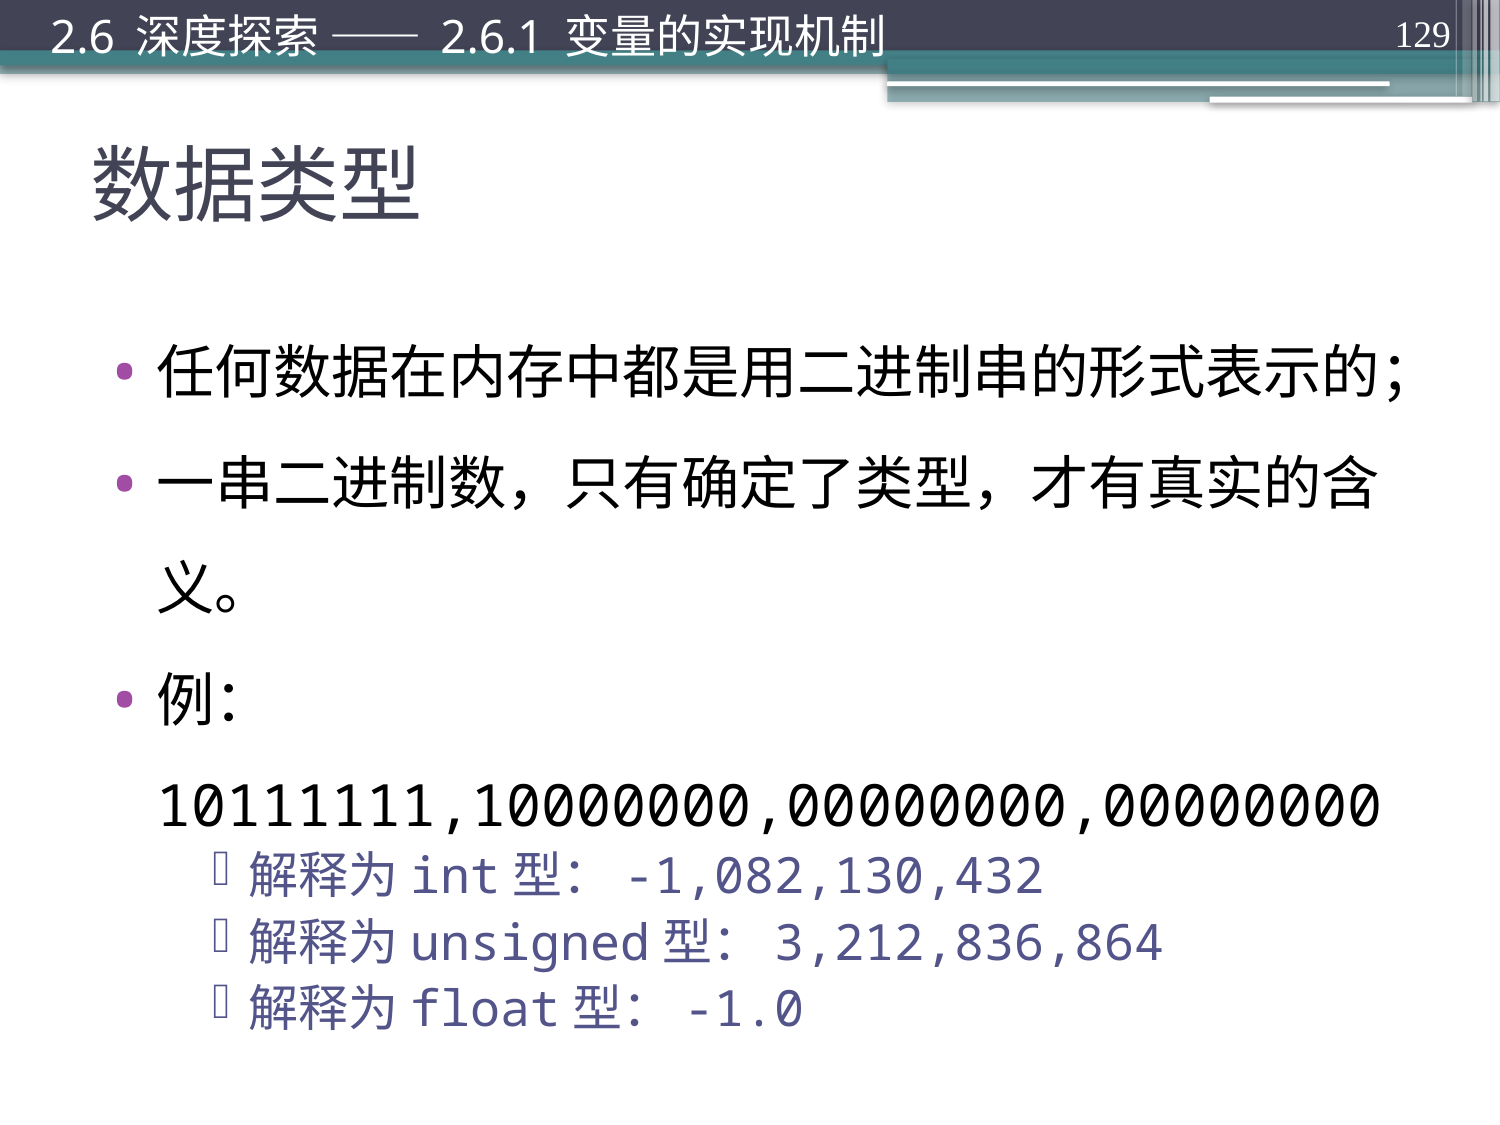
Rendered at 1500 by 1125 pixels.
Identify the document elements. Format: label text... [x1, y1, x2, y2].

slide_number 129 [1360, 2, 1466, 63]
text_box 2.6 深度探索 —— 2.6.1 变量的实现机制 [35, 0, 1360, 71]
title 数据类型 [75, 94, 1425, 270]
list 任何数据在内存中都是用二进制串的形式表示的； 一串二进制数，只有确定了类型，才有真实的含义。 例：10111111,10000000,00000000,00000000 解释为int型：-1,082,130,432 解释为unsigned型：3,212,836,864 解释为float型：-1.0 [82, 292, 1432, 1067]
